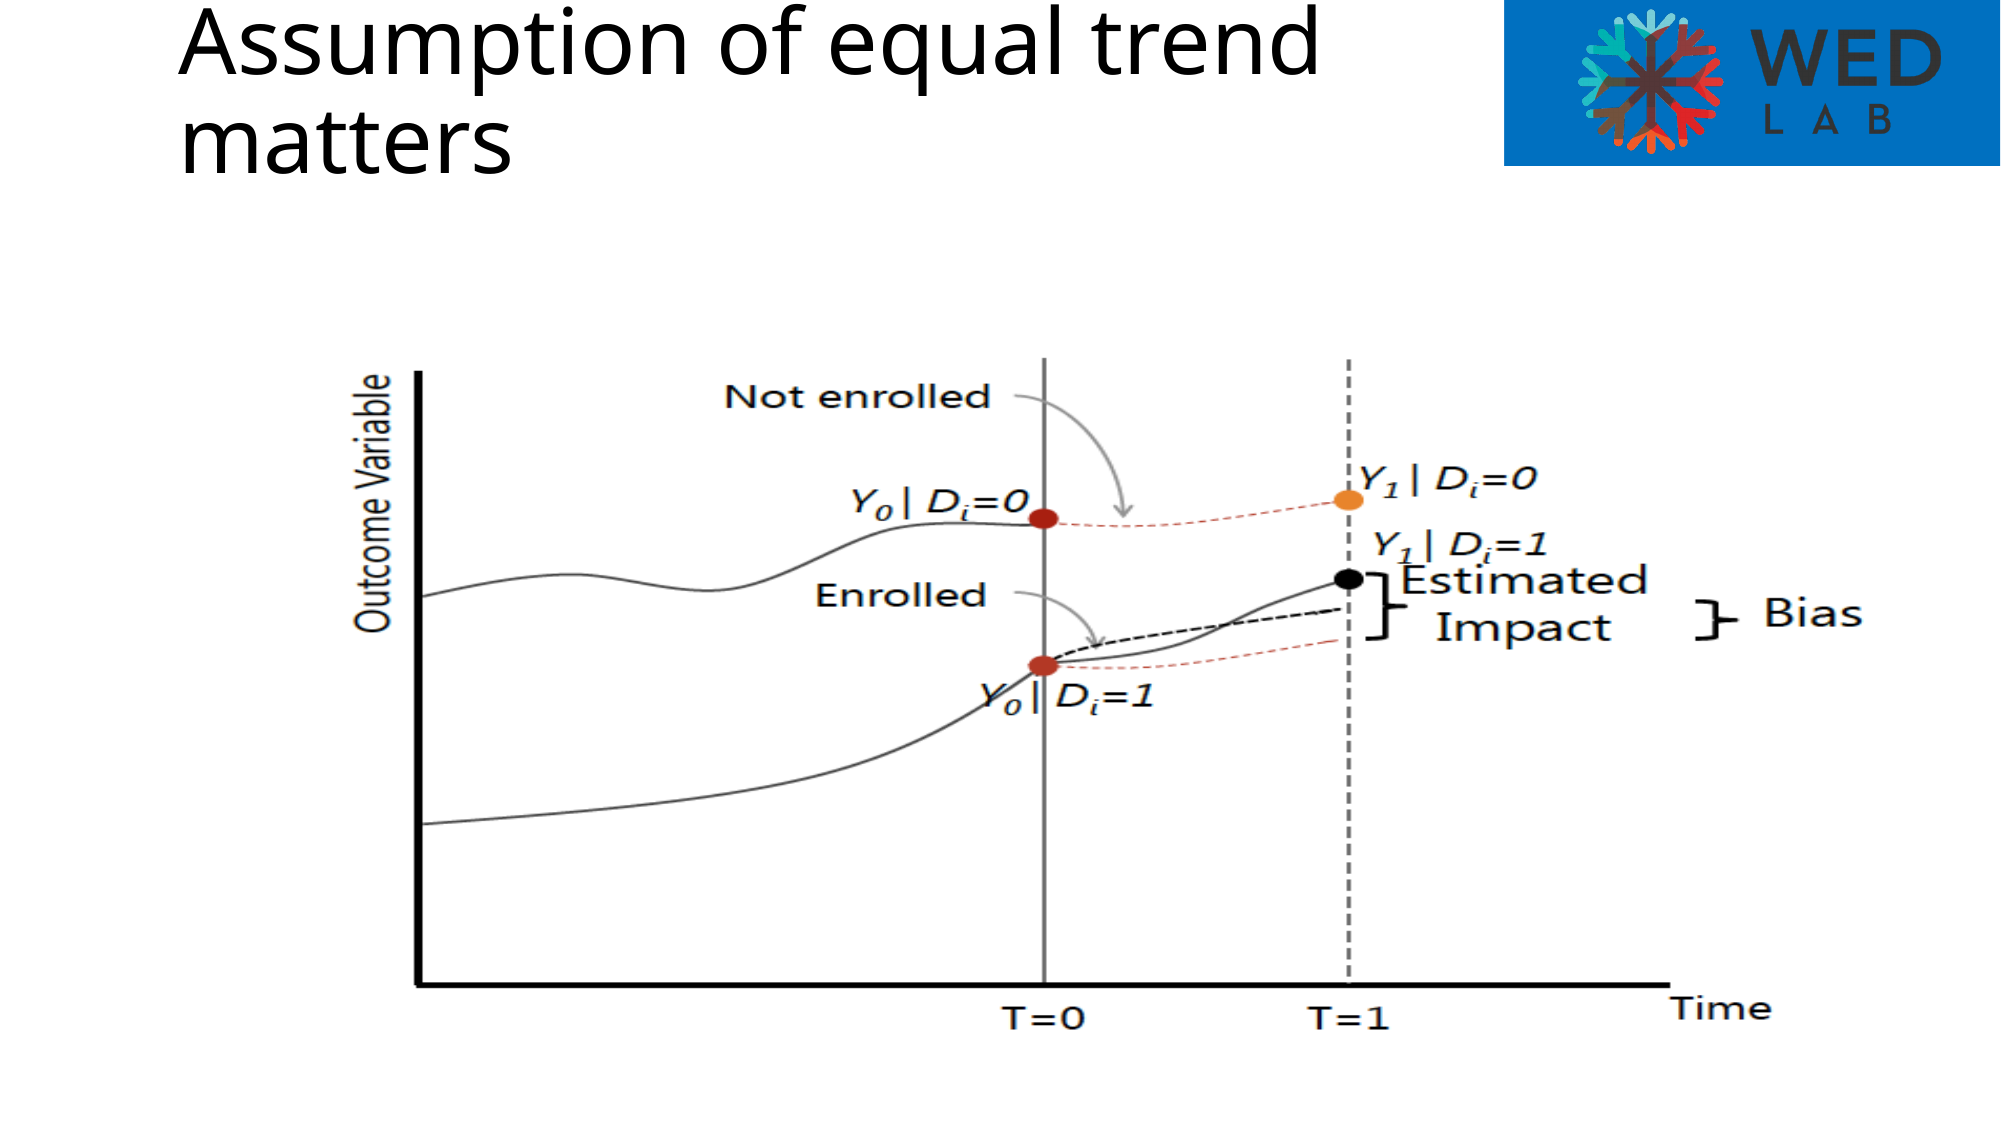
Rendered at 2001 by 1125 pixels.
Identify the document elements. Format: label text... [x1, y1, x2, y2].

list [124, 290, 1954, 1054]
picture [1578, 9, 1941, 154]
title Assumption of equal trend matters [0, 0, 1505, 188]
